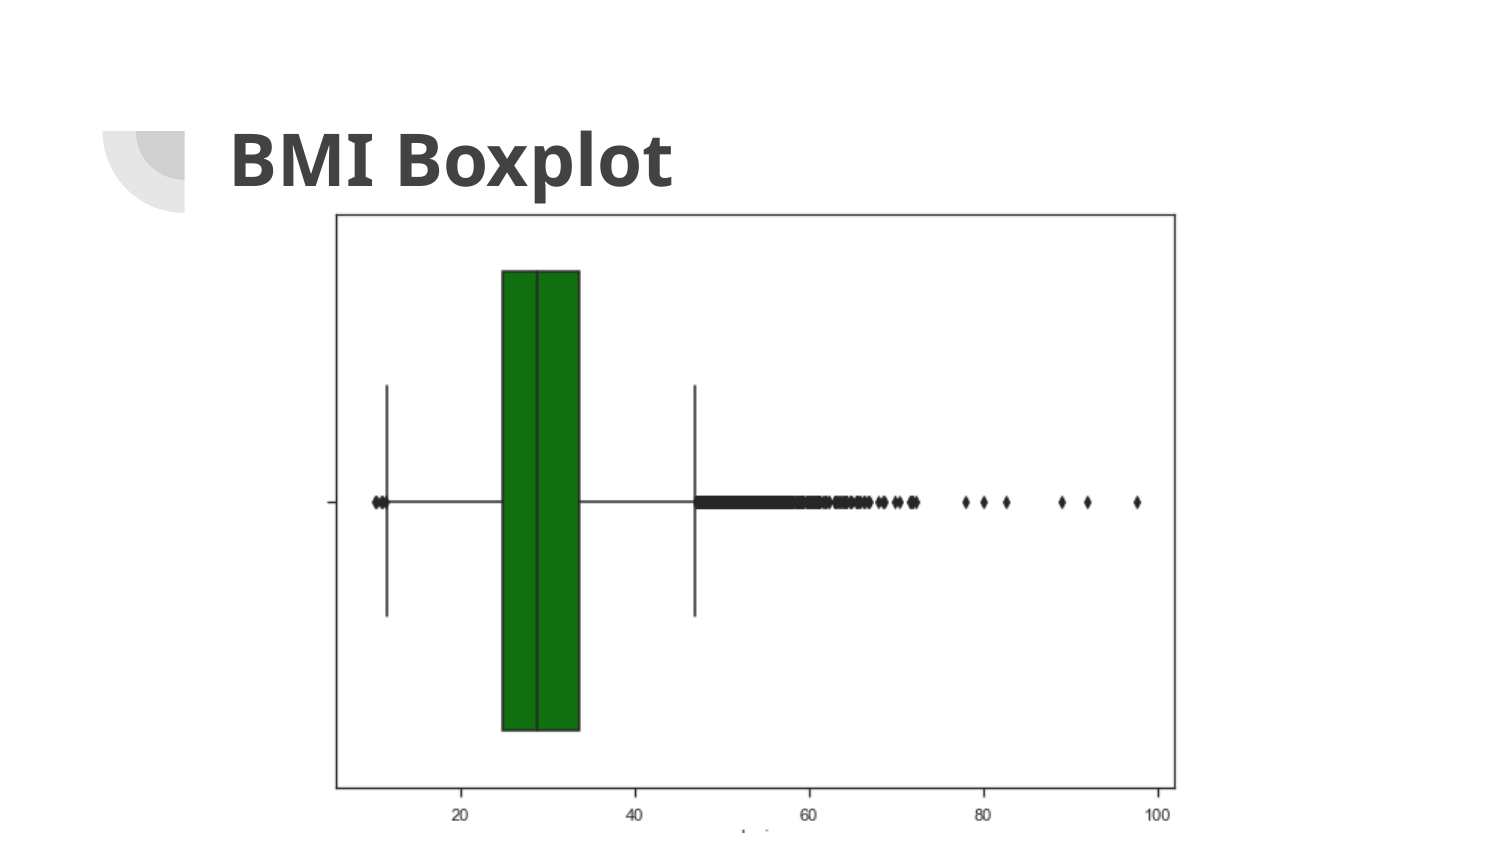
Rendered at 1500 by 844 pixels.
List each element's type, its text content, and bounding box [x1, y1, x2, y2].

picture [284, 210, 1216, 833]
title BMI Boxplot [213, 98, 1368, 263]
